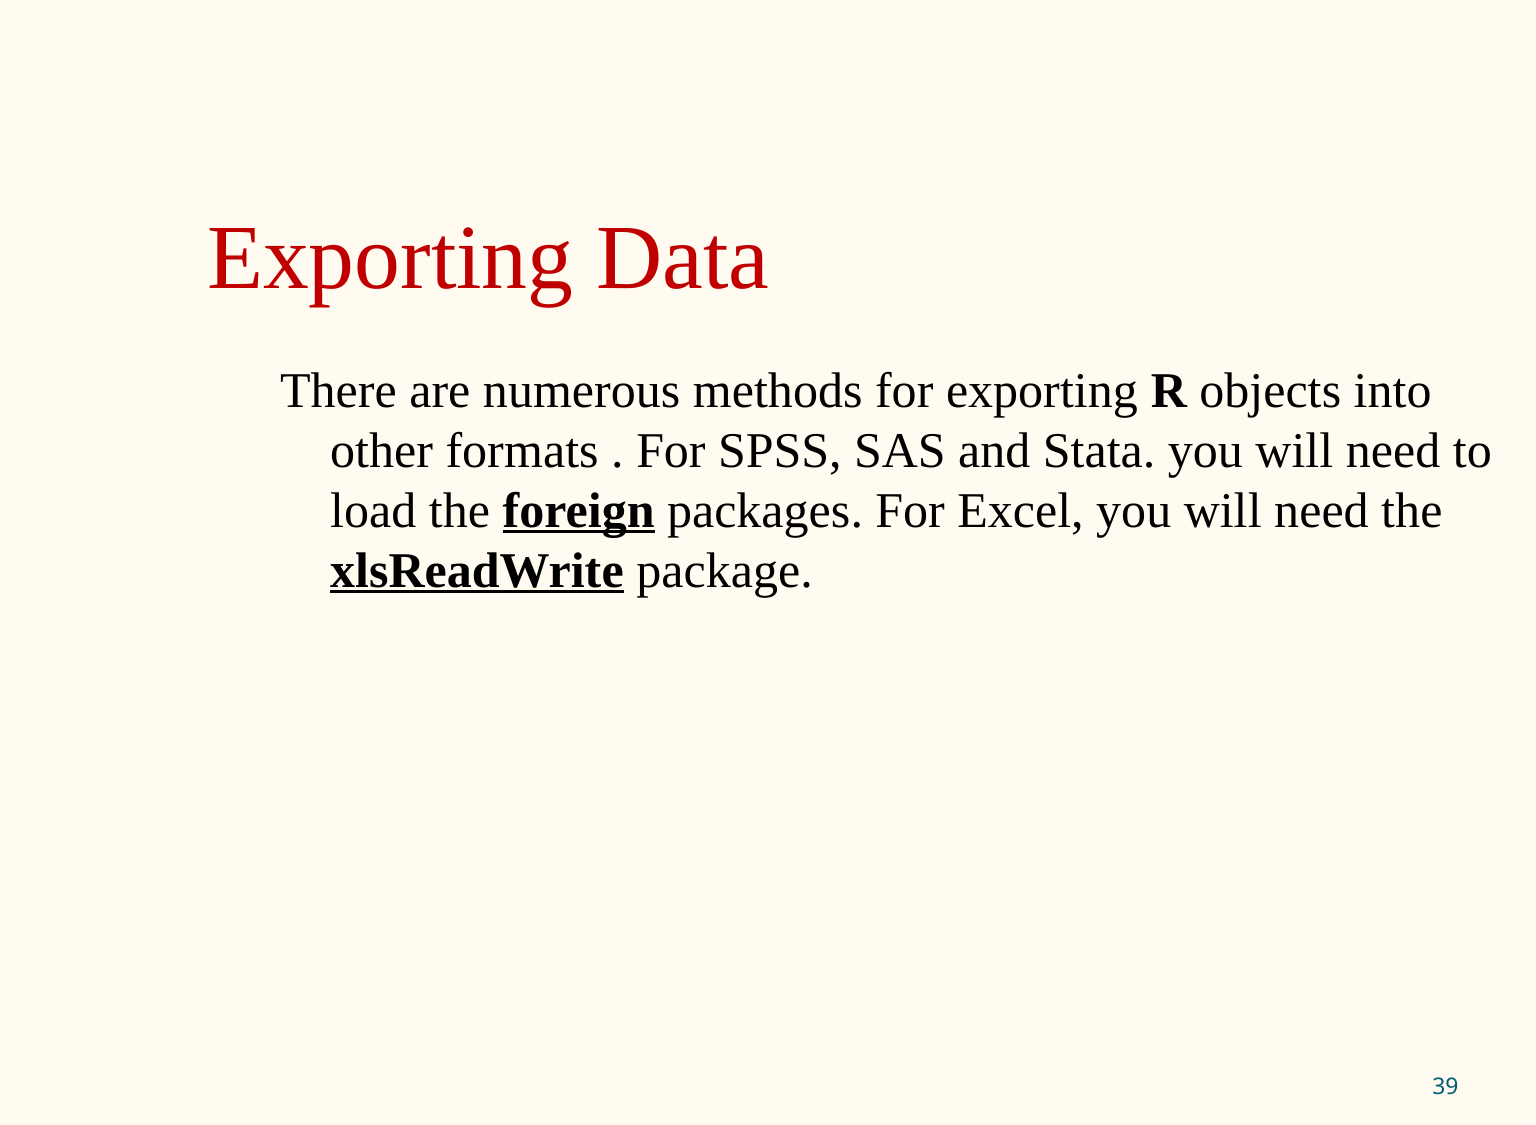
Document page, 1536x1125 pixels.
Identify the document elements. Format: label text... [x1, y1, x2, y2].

slide_number ‹#› [1330, 1042, 1459, 1103]
title Exporting Data [191, 75, 1501, 315]
list There are numerous methods for exporting R objects into other formats . For SPSS, SAS and Stata. you will need to load the foreign packages. For Excel, you will need the xlsReadWrite package. [115, 350, 1536, 1062]
